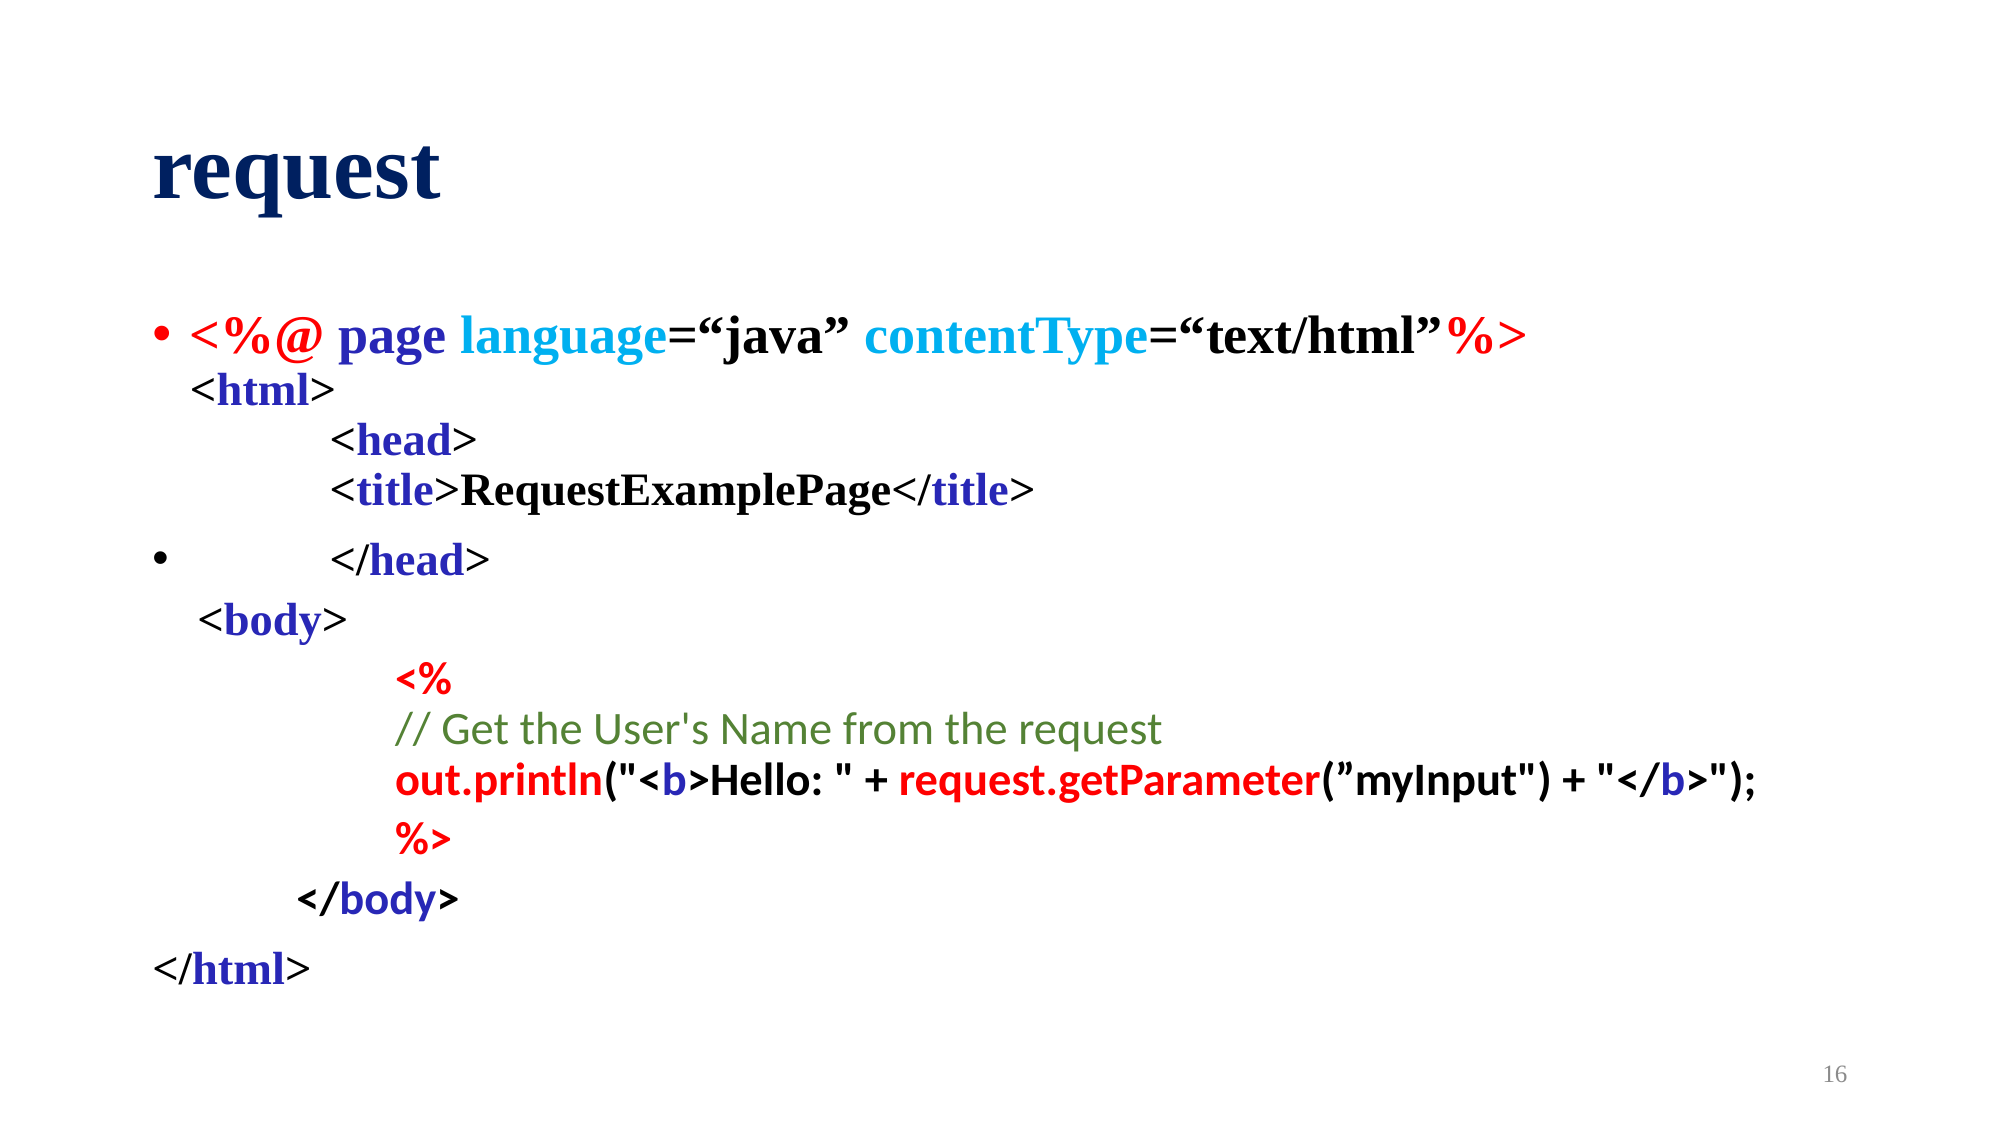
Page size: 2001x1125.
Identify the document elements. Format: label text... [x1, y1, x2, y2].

list <%@ page language=“java” contentType=“text/html”%> <html> <head> <title>RequestExamplePage</title> </head> <body> <% // Get the User's Name from the request out.println("<b>Hello: " + request.getParameter(”myInput") + "</b>"); %> </body> </html> [137, 299, 1863, 1014]
slide_number 16 [1412, 1042, 1863, 1103]
title request [137, 59, 1863, 278]
